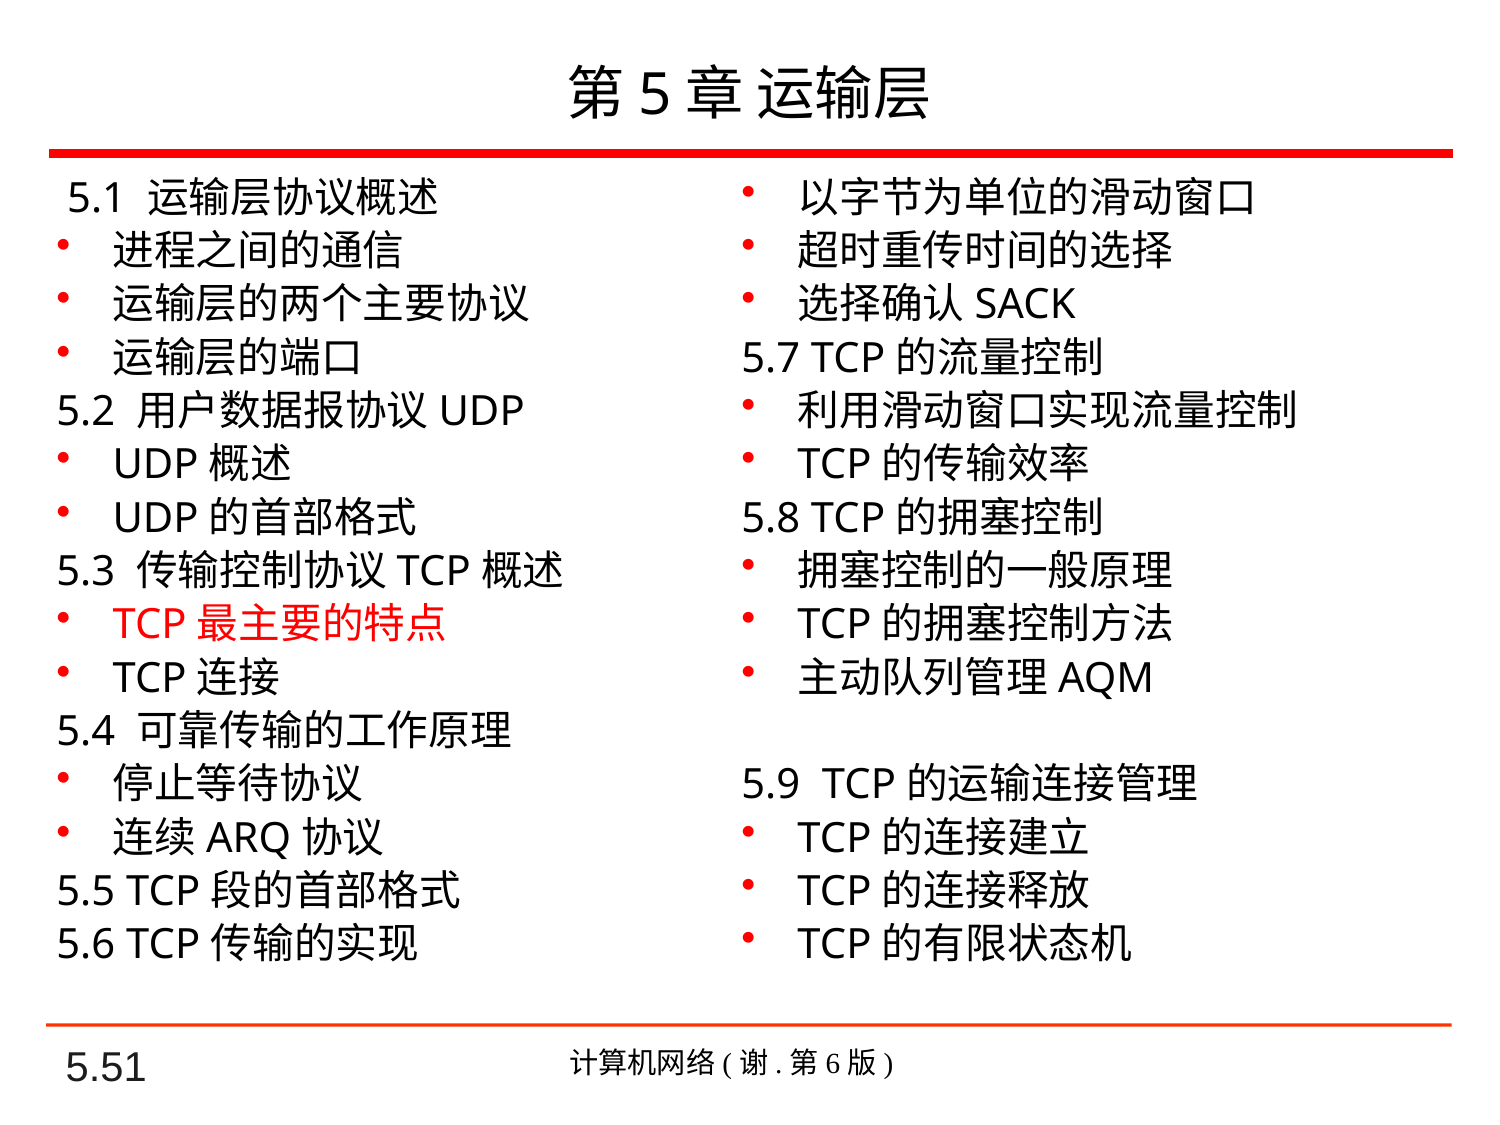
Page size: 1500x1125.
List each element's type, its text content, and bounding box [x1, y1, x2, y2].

list 以字节为单位的滑动窗口 超时重传时间的选择 选择确认SACK 5.7 TCP的流量控制 利用滑动窗口实现流量控制 TCP的传输效率 5.8 TCP的拥塞控制 拥塞控制的一般原理 TCP的拥塞控制方法 主动队列管理AQM 5.9 TCP的运输连接管理 TCP的连接建立 TCP的连接释放 TCP的有限状态机 [726, 168, 1447, 1014]
list 5.1 运输层协议概述 进程之间的通信 运输层的两个主要协议 运输层的端口 5.2 用户数据报协议UDP UDP概述 UDP的首部格式 5.3 传输控制协议TCP概述 TCP最主要的特点 TCP连接 5.4 可靠传输的工作原理 停止等待协议 连续ARQ协议 5.5 TCP段的首部格式 5.6 TCP传输的实现 [41, 168, 704, 1014]
title 第5章 运输层 [58, 33, 1440, 150]
